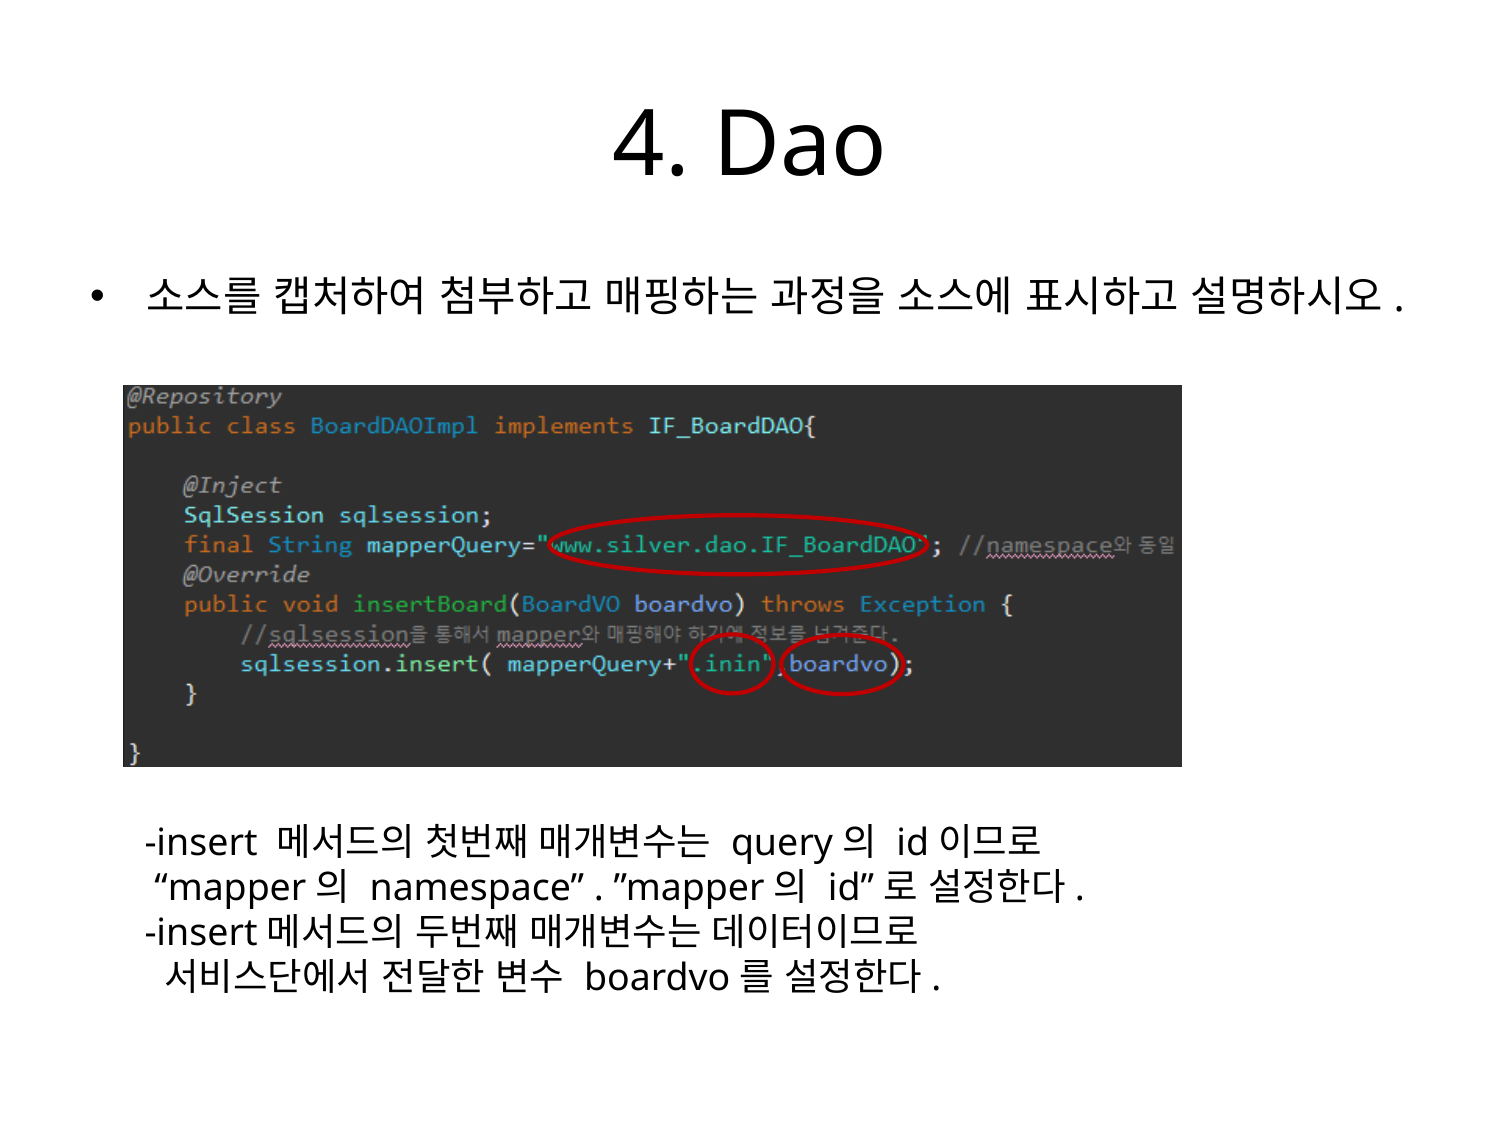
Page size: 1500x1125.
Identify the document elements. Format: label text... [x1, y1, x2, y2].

list 소스를 캡처하여 첨부하고 매핑하는 과정을 소스에 표시하고 설명하시오. [75, 262, 1425, 1005]
title 4. Dao [75, 45, 1425, 233]
text_box -insert 메서드의 첫번째 매개변수는 query의 id이므로 “mapper의 namespace” . ”mapper의 id”로 설정한다. -insert메서드의 두번째 매개변수는 데이터이므로 서비스단에서 전달한 변수 boardvo를 설정한다. [129, 810, 1100, 1051]
picture [123, 385, 1183, 767]
